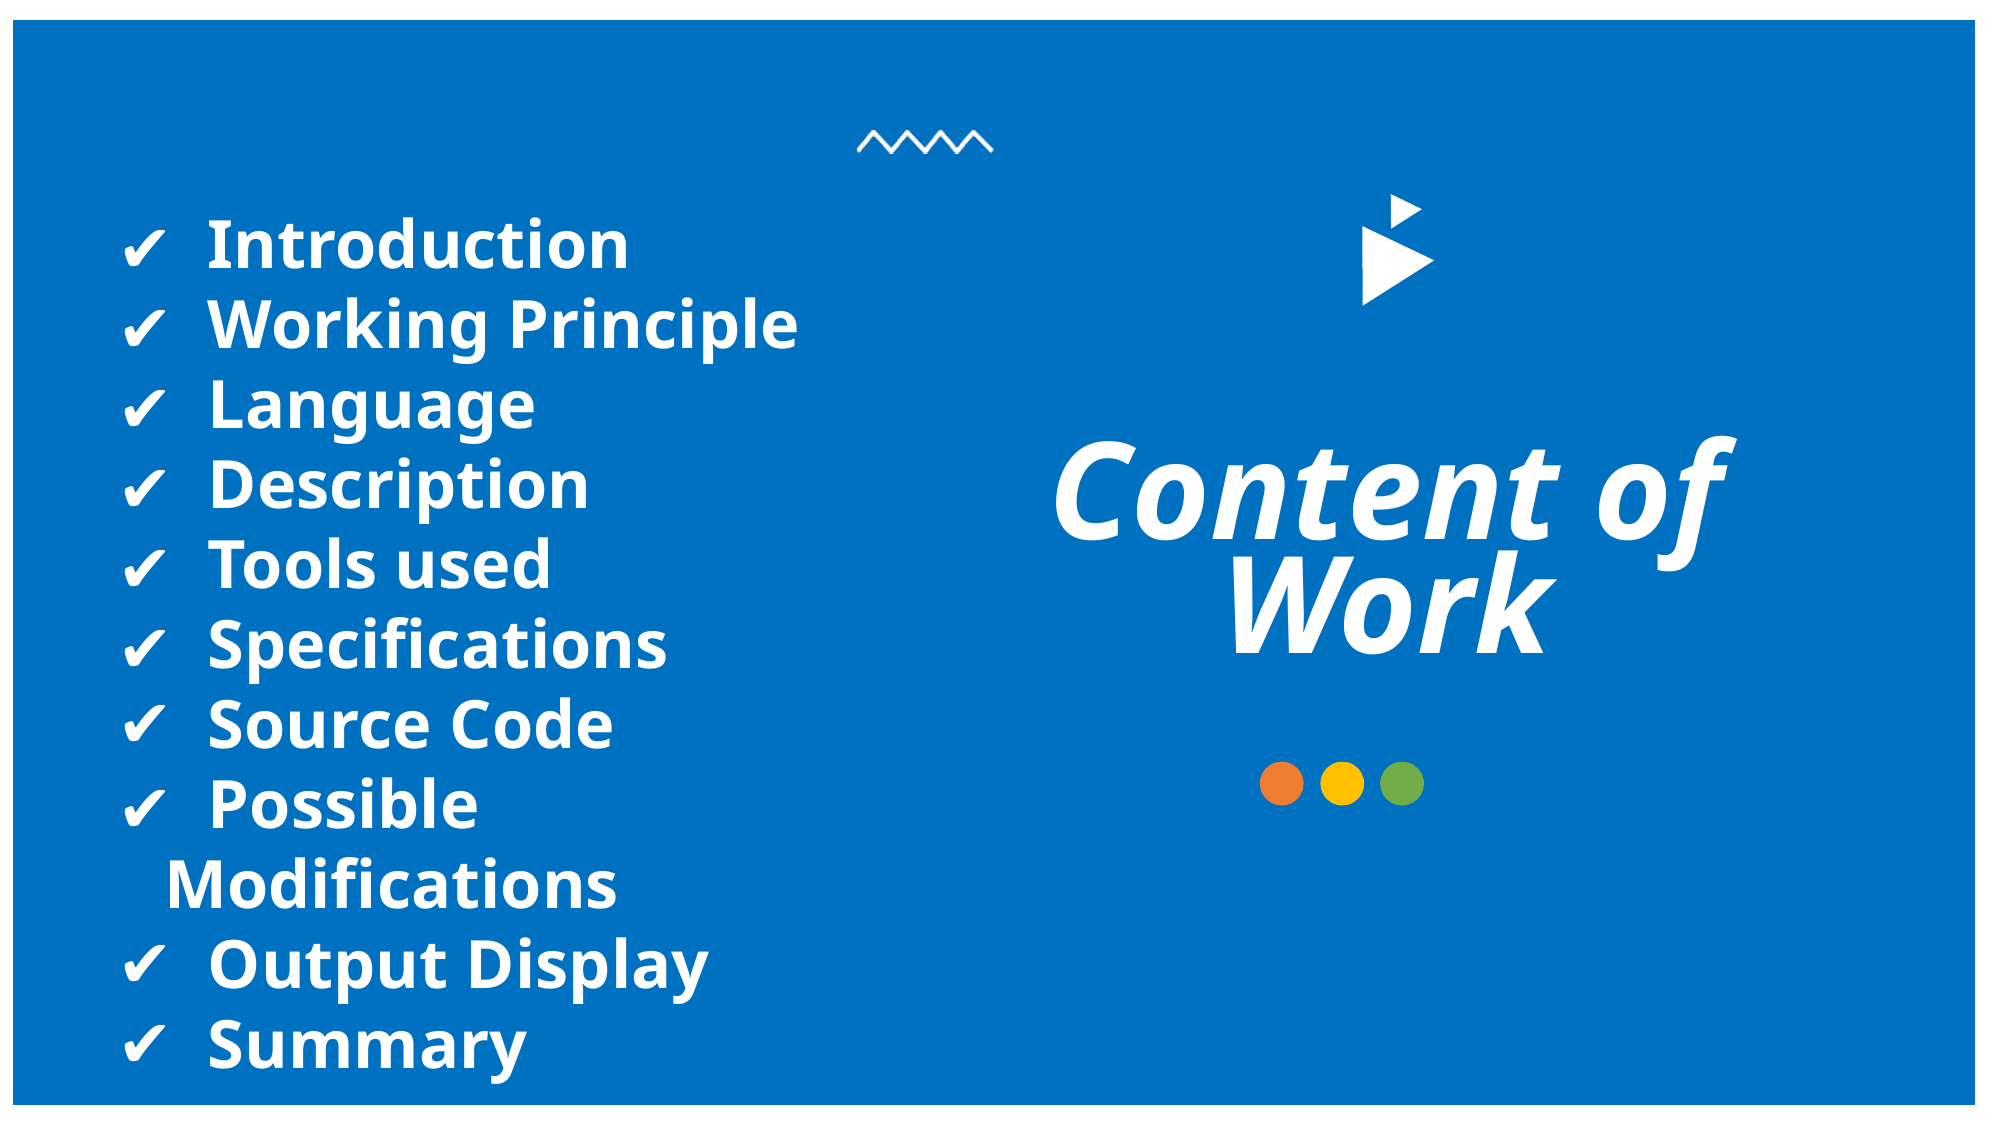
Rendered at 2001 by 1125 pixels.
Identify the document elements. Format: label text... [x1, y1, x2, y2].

text_box Introduction Working Principle Language Description Tools used Specifications Source Code Possible Modifications Output Display Summary [102, 194, 952, 1035]
picture [851, 130, 1001, 154]
text_box Content of Work [952, 435, 1900, 689]
text_box [1362, 226, 1435, 306]
text_box [1259, 761, 1304, 806]
text_box [0, 7, 1989, 1118]
text_box [1390, 194, 1422, 229]
text_box [1380, 761, 1424, 806]
text_box [1320, 761, 1365, 806]
